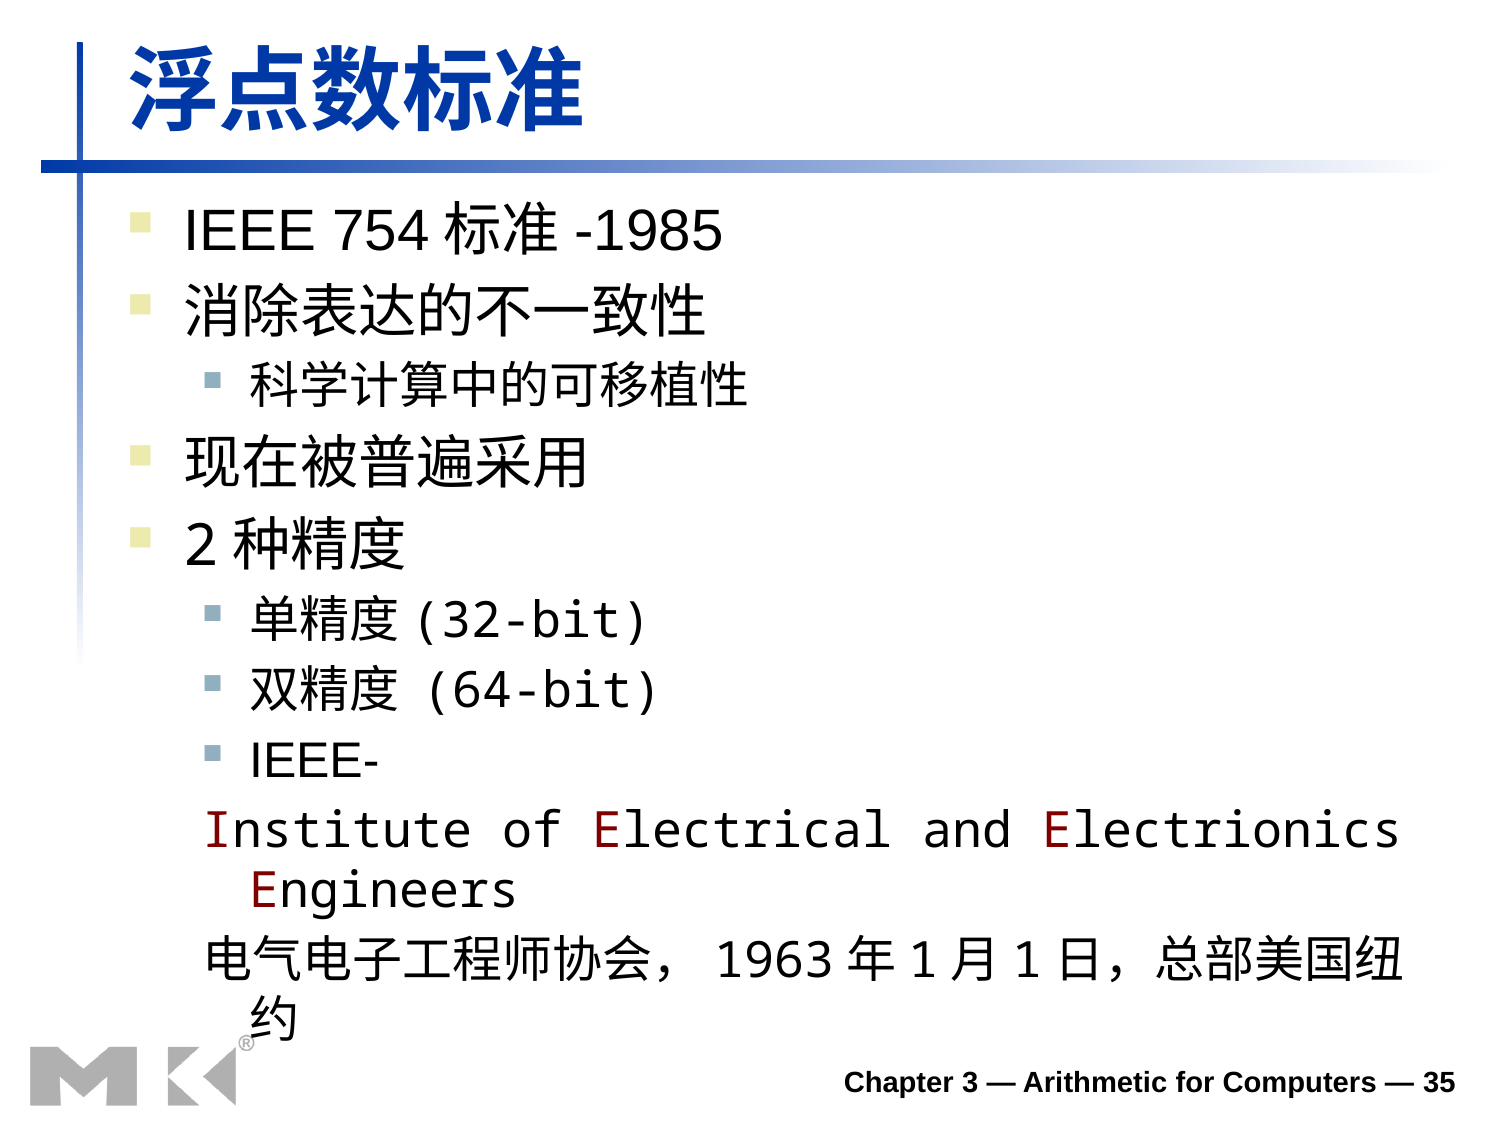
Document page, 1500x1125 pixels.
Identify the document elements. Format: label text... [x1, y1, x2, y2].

footer Chapter 3 — Arithmetic for Computers — 35 [277, 1046, 1471, 1106]
picture [29, 1034, 255, 1106]
title 浮点数标准 [111, 0, 1468, 150]
list IEEE 754标准-1985 消除表达的不一致性 科学计算中的可移植性 现在被普遍采用 2种精度 单精度(32-bit) 双精度 (64-bit) IEEE- Institute of Electrical and Electrionics Engineers 电气电子工程师协会，1963年1月1日，总部美国纽约 [111, 184, 1470, 1024]
